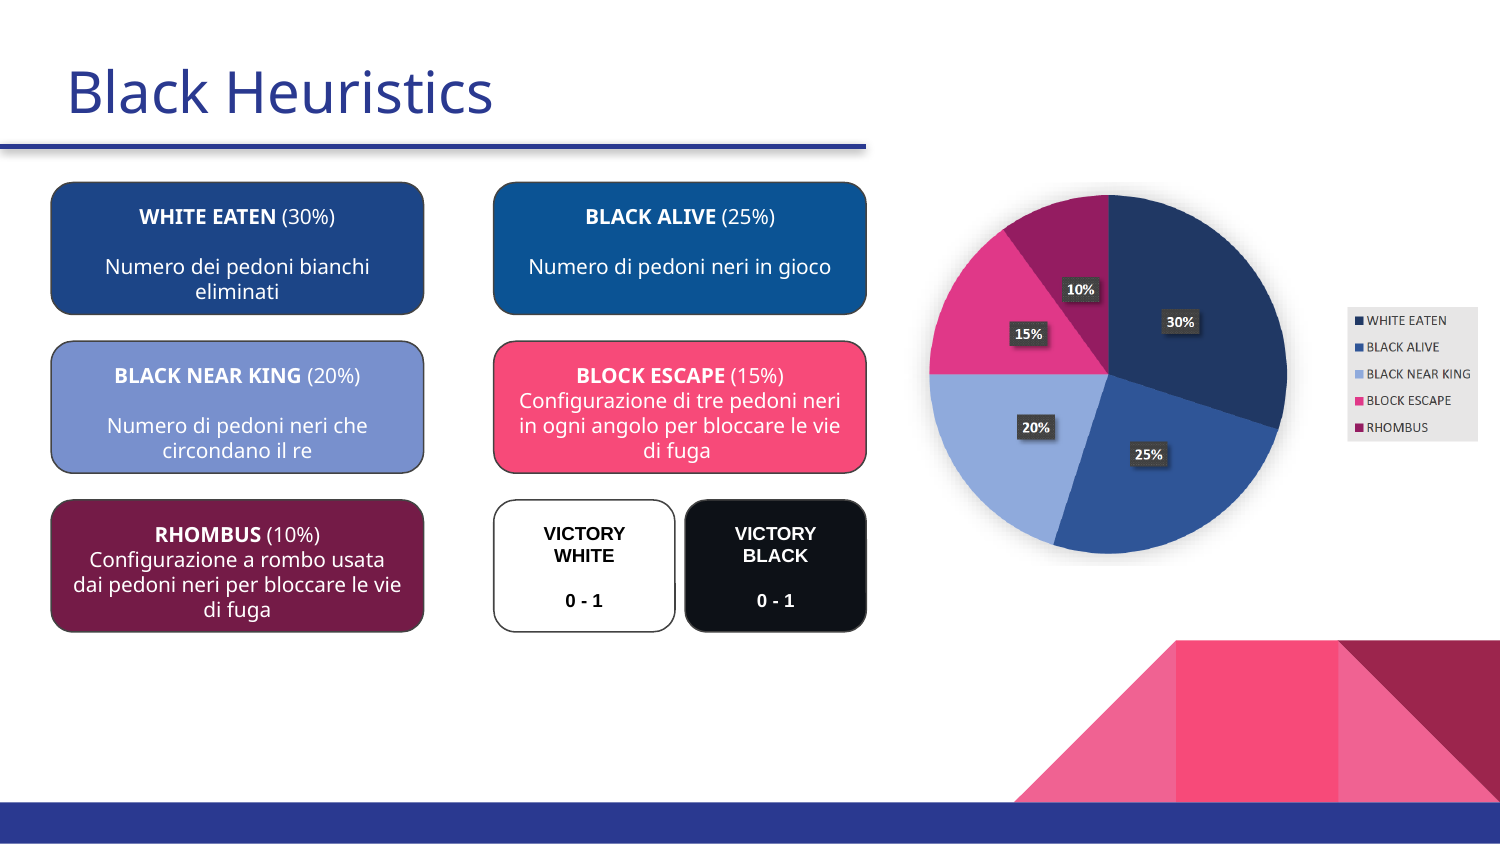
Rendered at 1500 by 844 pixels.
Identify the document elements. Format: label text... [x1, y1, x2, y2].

picture [895, 182, 1479, 566]
text_box BLOCK ESCAPE (15%) Configurazione di tre pedoni neri in ogni angolo per bloccare le vie di fuga [493, 341, 867, 474]
text_box BLACK NEAR KING (20%) Numero di pedoni neri che circondano il re [51, 341, 424, 474]
text_box WHITE EATEN (30%) Numero dei pedoni bianchi eliminati [51, 182, 424, 315]
title Black Heuristics [51, 40, 1449, 141]
text_box BLACK ALIVE (25%) Numero di pedoni neri in gioco [493, 182, 867, 315]
text_box RHOMBUS (10%) Configurazione a rombo usata dai pedoni neri per bloccare le vie di fuga [51, 499, 424, 632]
text_box VICTORY WHITE 0 - 1 [493, 499, 676, 632]
text_box VICTORY BLACK 0 - 1 [685, 499, 867, 632]
